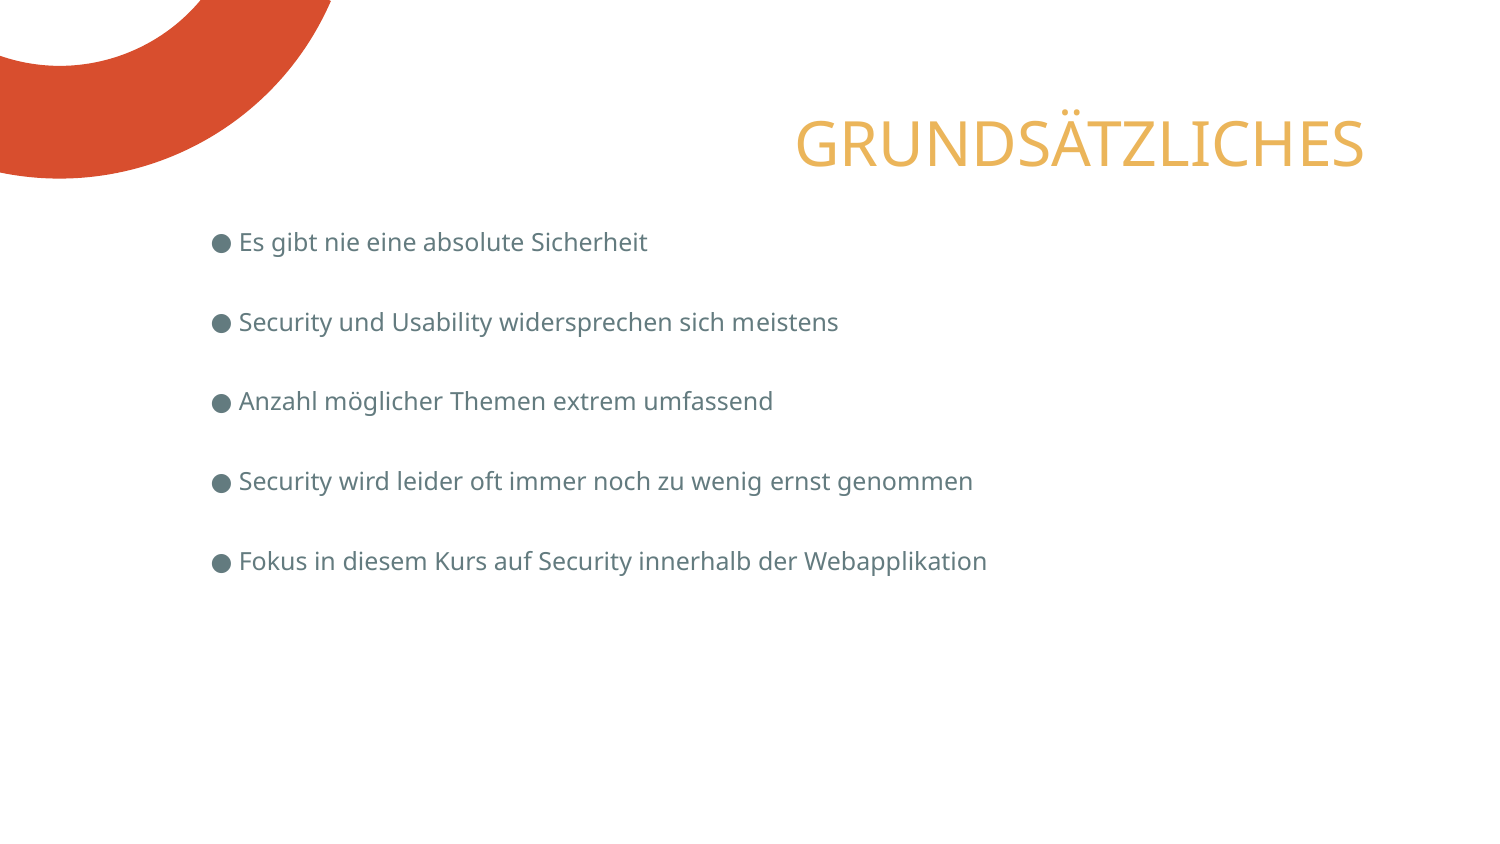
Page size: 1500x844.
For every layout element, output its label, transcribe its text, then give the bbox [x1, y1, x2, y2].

title GRUNDSÄTZLICHES [395, 88, 1382, 183]
list Es gibt nie eine absolute Sicherheit Security und Usability widersprechen sich meistens Anzahl möglicher Themen extrem umfassend Security wird leider oft immer noch zu wenig ernst genommen Fokus in diesem Kurs auf Security innerhalb der Webapplikation [195, 211, 1305, 732]
